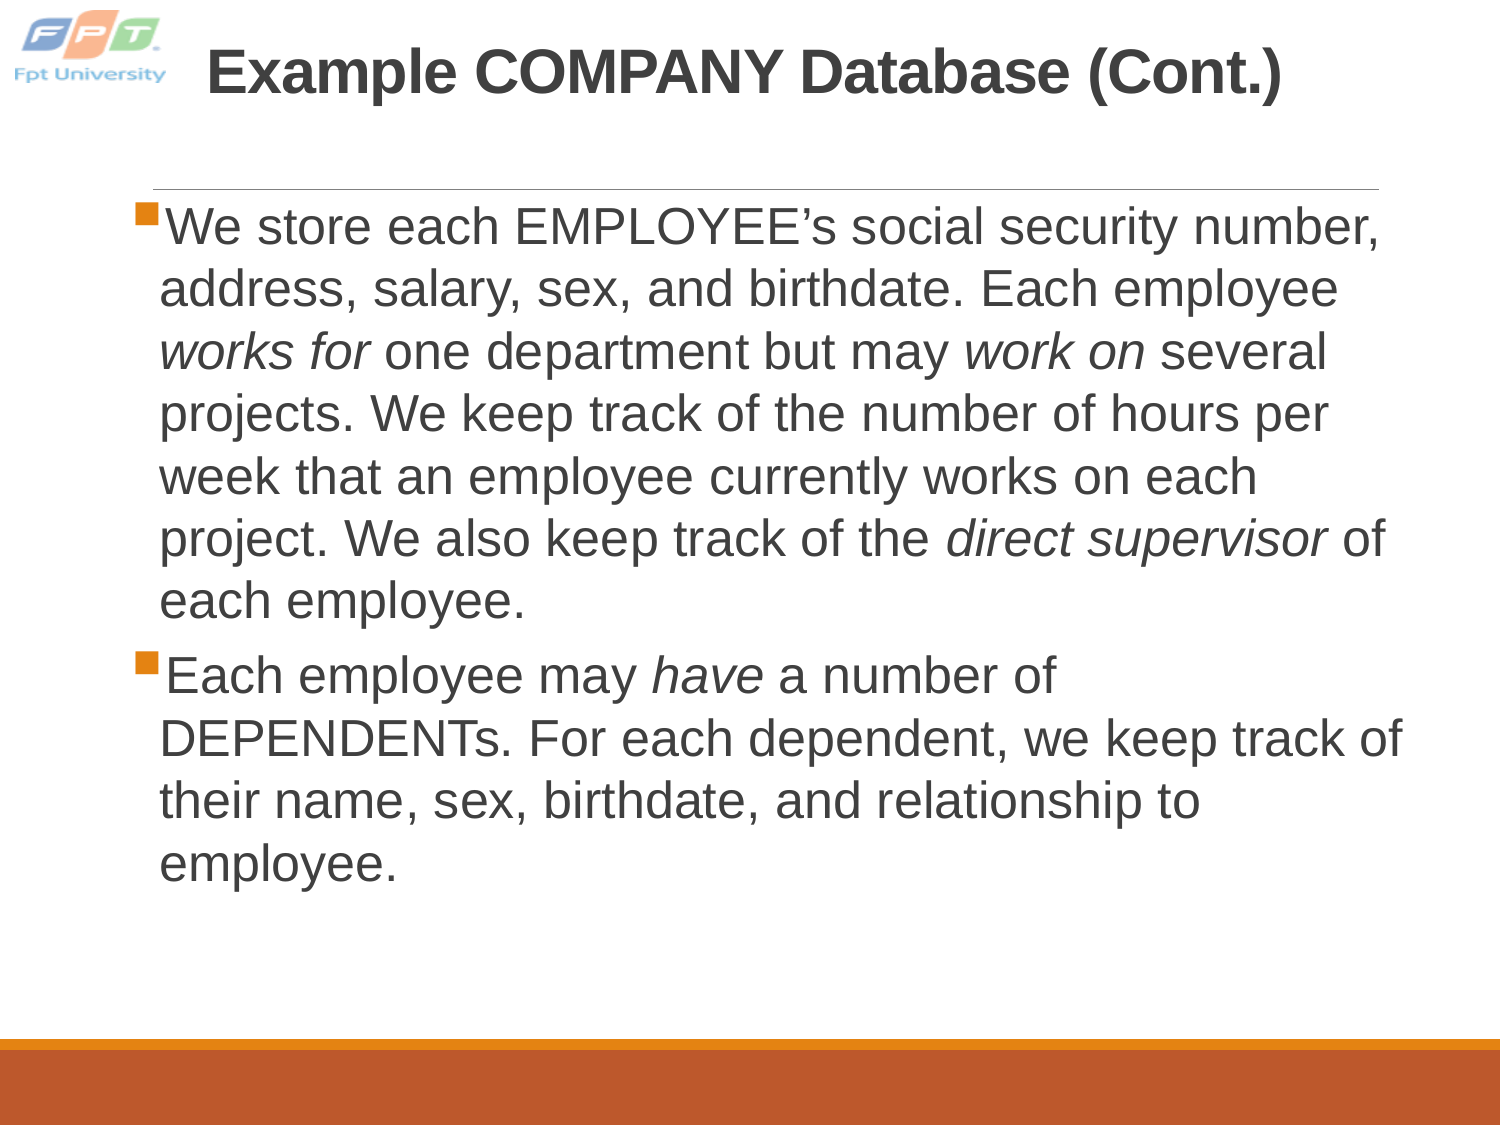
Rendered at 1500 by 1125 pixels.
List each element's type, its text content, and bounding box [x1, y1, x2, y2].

list We store each EMPLOYEE’s social security number, address, salary, sex, and birthdate. Each employee works for one department but may work on several projects. We keep track of the number of hours per week that an employee currently works on each project. We also keep track of the direct supervisor of each employee. Each employee may have a number of DEPENDENTs. For each dependent, we keep track of their name, sex, birthdate, and relationship to employee. [96, 184, 1417, 1017]
text_box Professor [15, 10, 166, 83]
title Example COMPANY Database (Cont.) [191, 35, 1388, 159]
